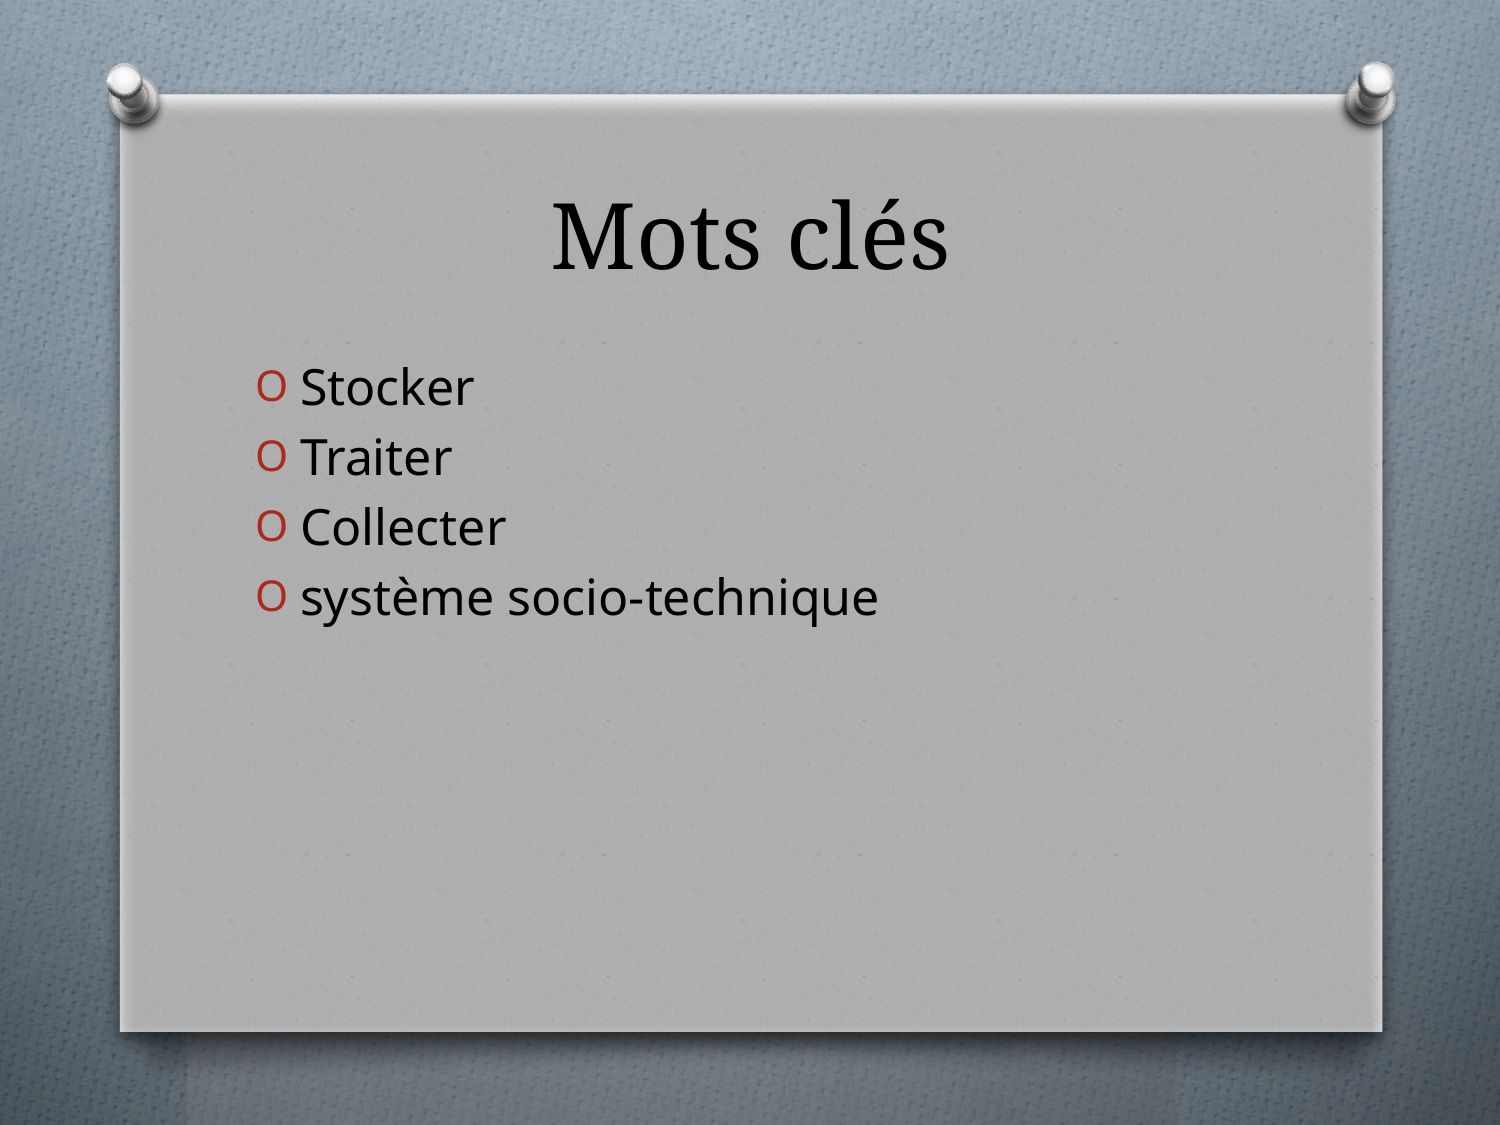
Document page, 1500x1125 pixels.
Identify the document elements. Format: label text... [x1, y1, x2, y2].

list Stocker Traiter Collecter système socio-technique [240, 347, 1257, 939]
title Mots clés [179, 134, 1323, 332]
picture [1317, 35, 1439, 156]
picture [75, 29, 198, 153]
